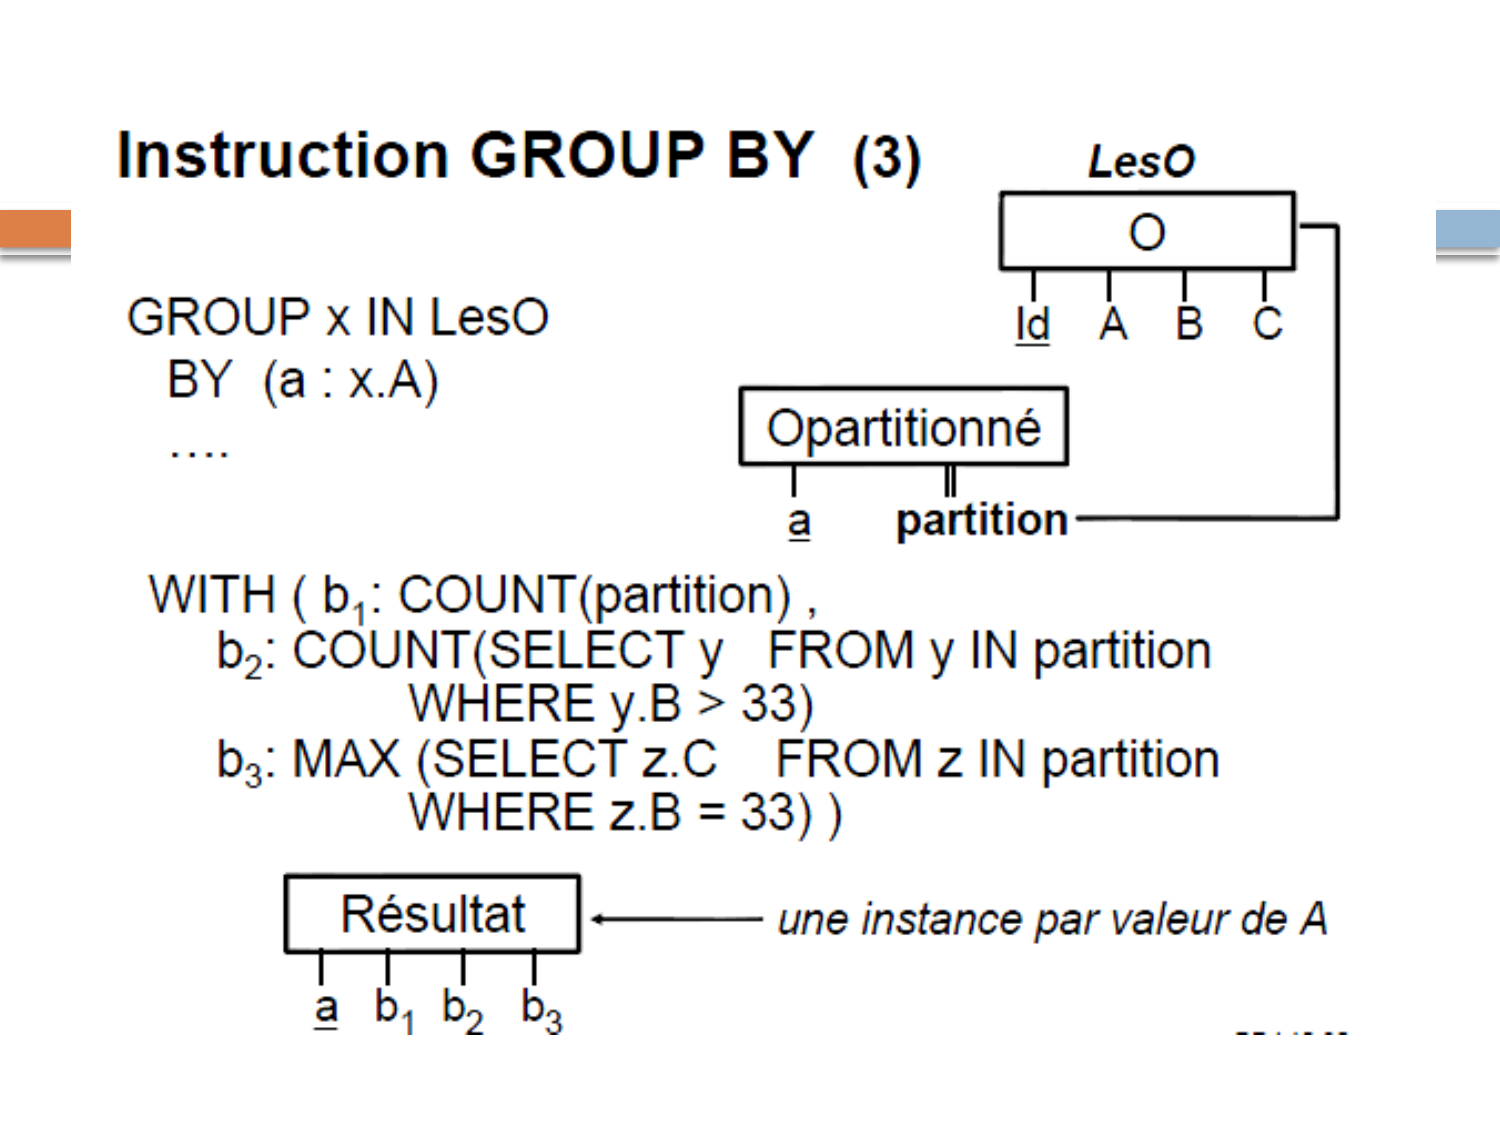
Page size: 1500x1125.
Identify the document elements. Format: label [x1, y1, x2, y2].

list [70, 87, 1436, 1036]
